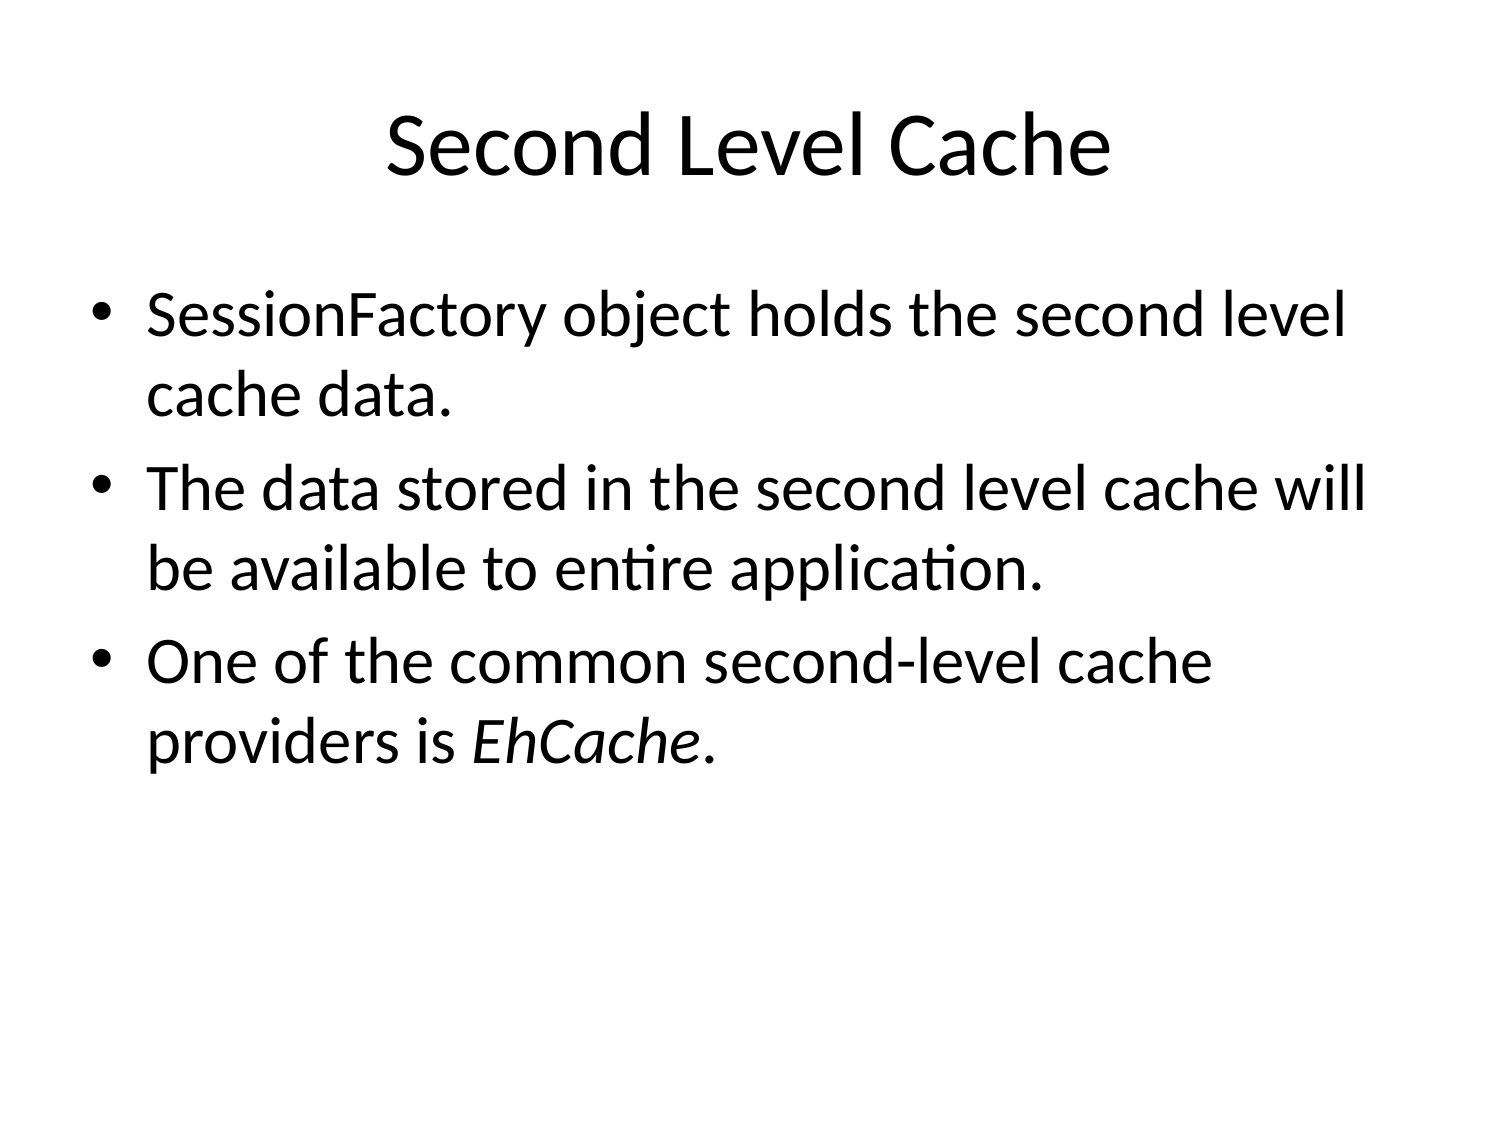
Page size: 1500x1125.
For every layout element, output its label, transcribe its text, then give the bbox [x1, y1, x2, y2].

list SessionFactory object holds the second level cache data. The data stored in the second level cache will be available to entire application. One of the common second-level cache providers is EhCache. [75, 262, 1425, 1005]
title Second Level Cache [75, 45, 1425, 233]
